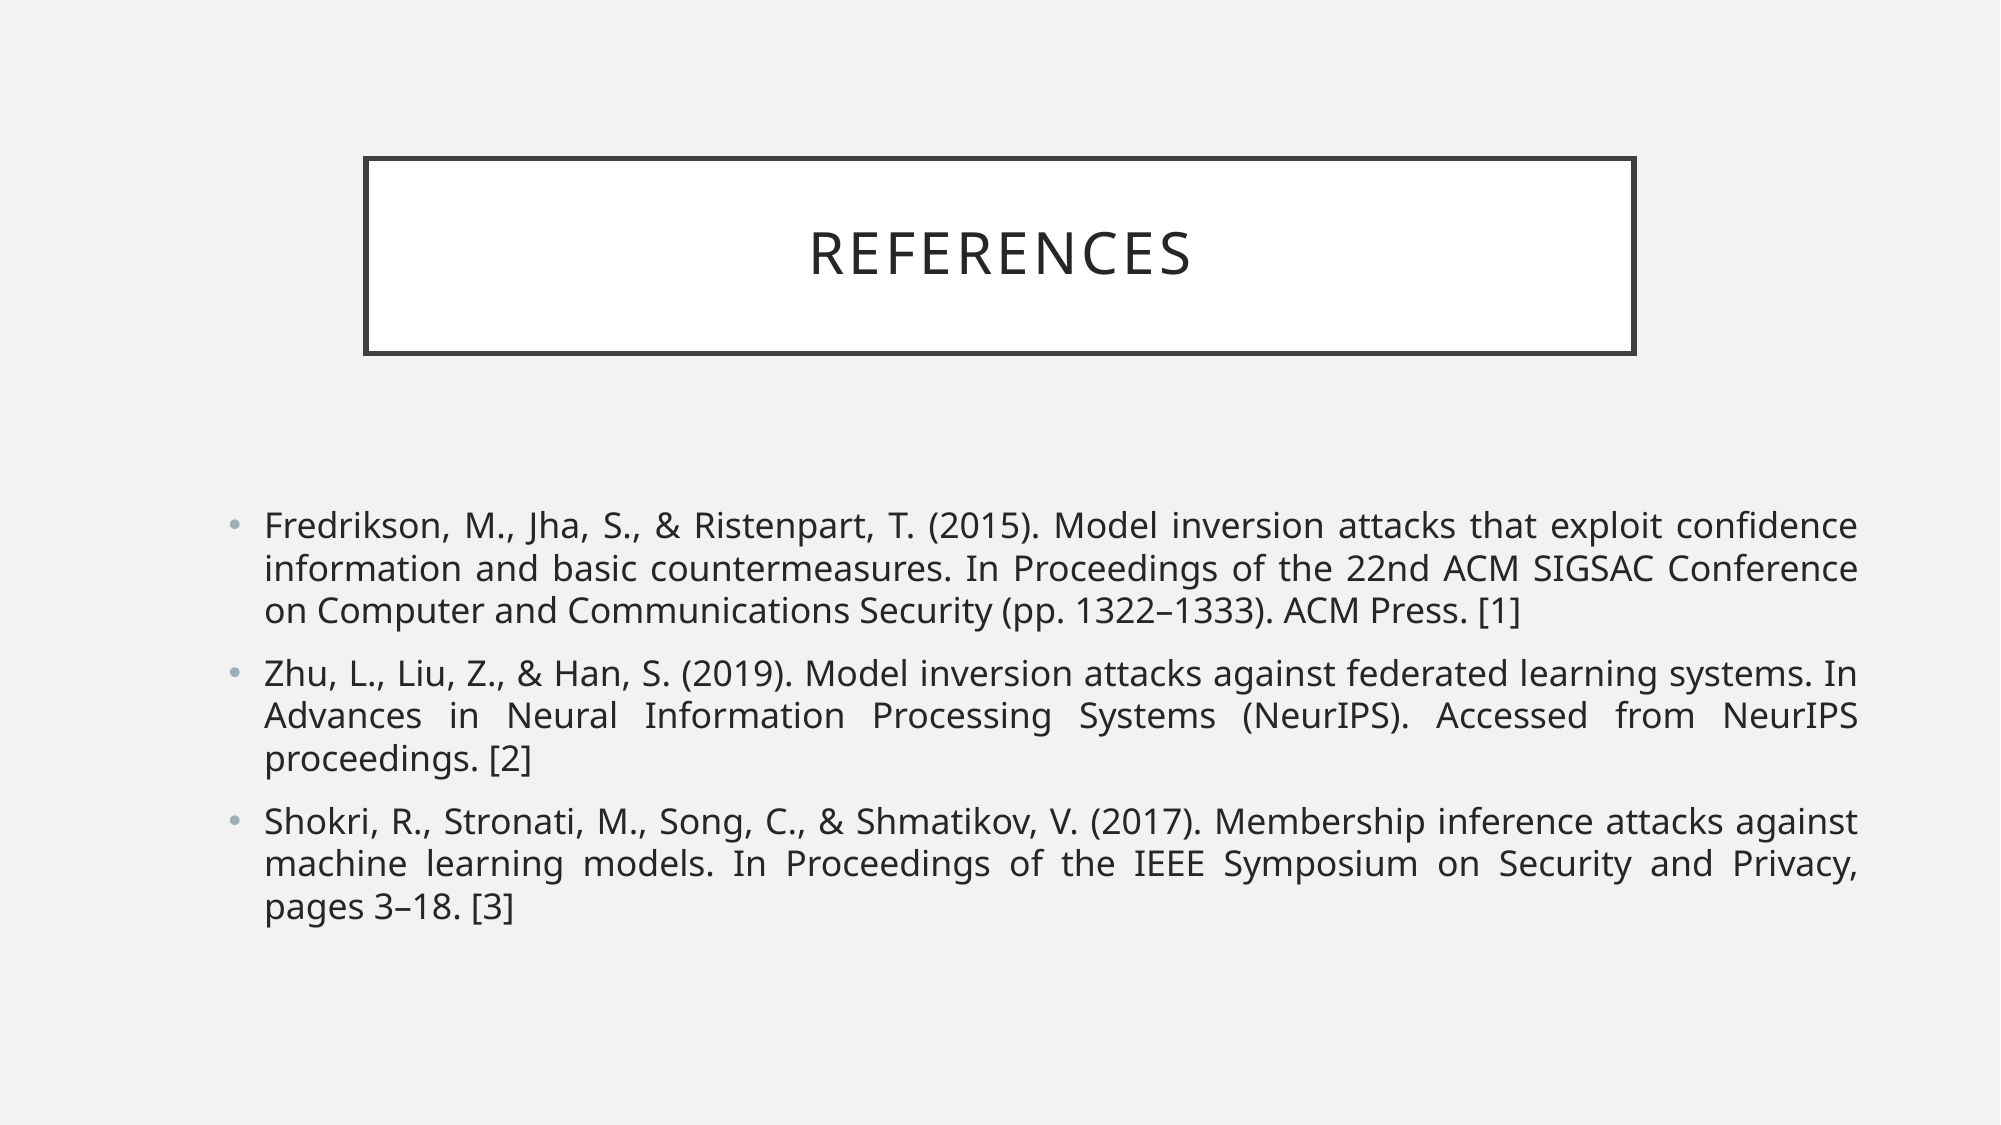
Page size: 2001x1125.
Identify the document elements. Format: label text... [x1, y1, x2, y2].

title references [363, 156, 1637, 356]
list Fredrikson, M., Jha, S., & Ristenpart, T. (2015). Model inversion attacks that exploit confidence information and basic countermeasures. In Proceedings of the 22nd ACM SIGSAC Conference on Computer and Communications Security (pp. 1322–1333). ACM Press. [1] Zhu, L., Liu, Z., & Han, S. (2019). Model inversion attacks against federated learning systems. In Advances in Neural Information Processing Systems (NeurIPS). Accessed from NeurIPS proceedings. [2] Shokri, R., Stronati, M., Song, C., & Shmatikov, V. (2017). Membership inference attacks against machine learning models. In Proceedings of the IEEE Symposium on Security and Privacy, pages 3–18. [3] [213, 432, 1876, 942]
